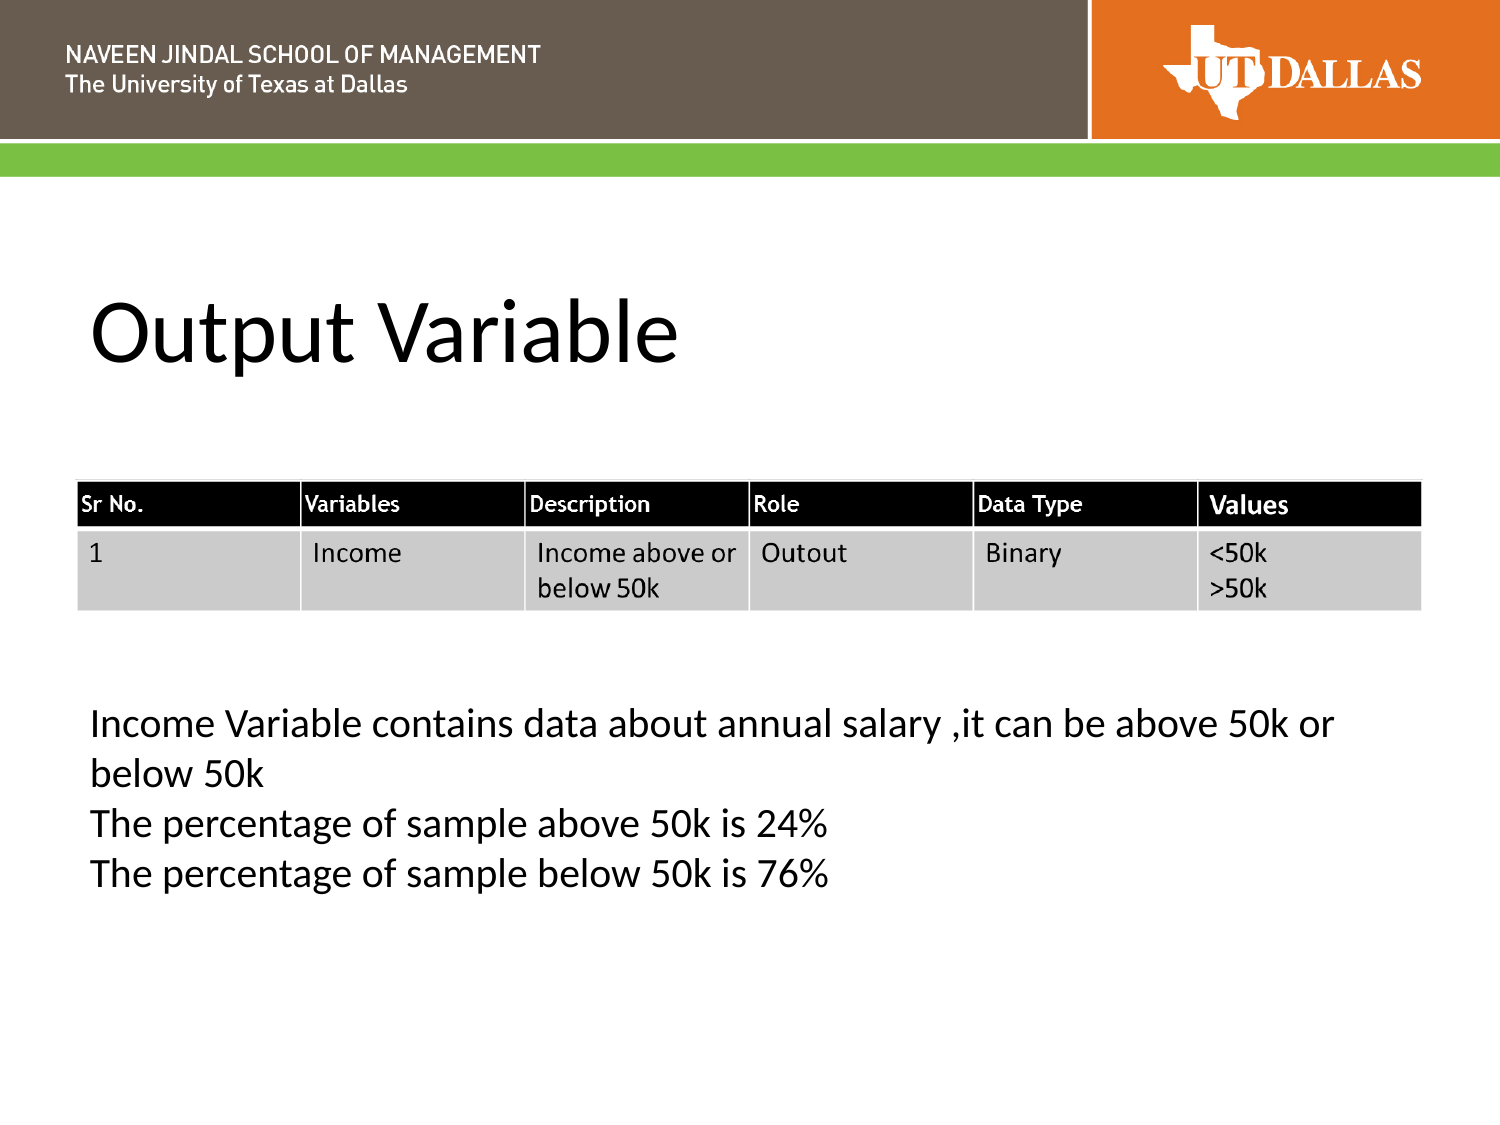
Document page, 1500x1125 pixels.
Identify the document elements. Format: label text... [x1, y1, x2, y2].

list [74, 476, 1426, 623]
picture [0, 0, 1500, 1125]
text_box Income Variable contains data about annual salary ,it can be above 50k or below 50k The percentage of sample above 50k is 24% The percentage of sample below 50k is 76% [74, 687, 1425, 903]
title Output Variable [75, 232, 1425, 421]
